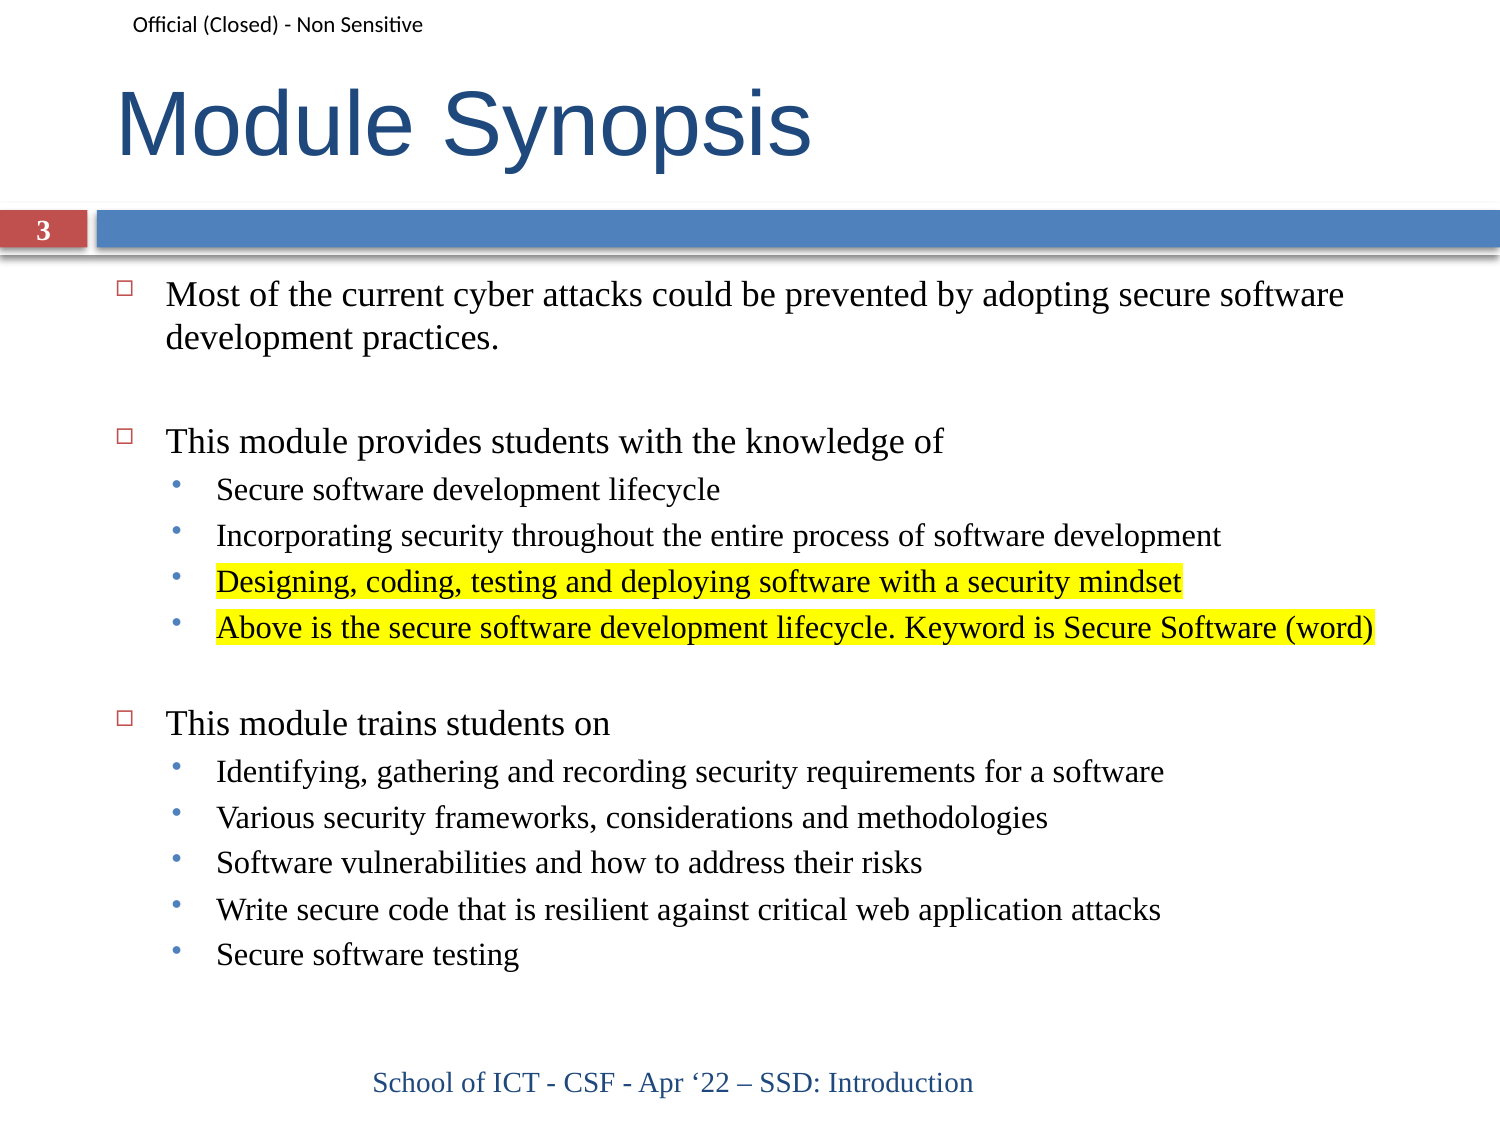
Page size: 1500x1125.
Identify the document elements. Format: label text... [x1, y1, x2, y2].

list Most of the current cyber attacks could be prevented by adopting secure software development practices. This module provides students with the knowledge of Secure software development lifecycle Incorporating security throughout the entire process of software development Designing, coding, testing and deploying software with a security mindset Above is the secure software development lifecycle. Keyword is Secure Software (word) This module trains students on Identifying, gathering and recording security requirements for a software Various security frameworks, considerations and methodologies Software vulnerabilities and how to address their risks Write secure code that is resilient against critical web application attacks Secure software testing [100, 262, 1438, 1000]
footer School of ICT - CSF - Apr ‘22 – SSD: Introduction [99, 1050, 990, 1111]
slide_number 3 [0, 208, 88, 249]
title Module Synopsis [100, 37, 1438, 200]
